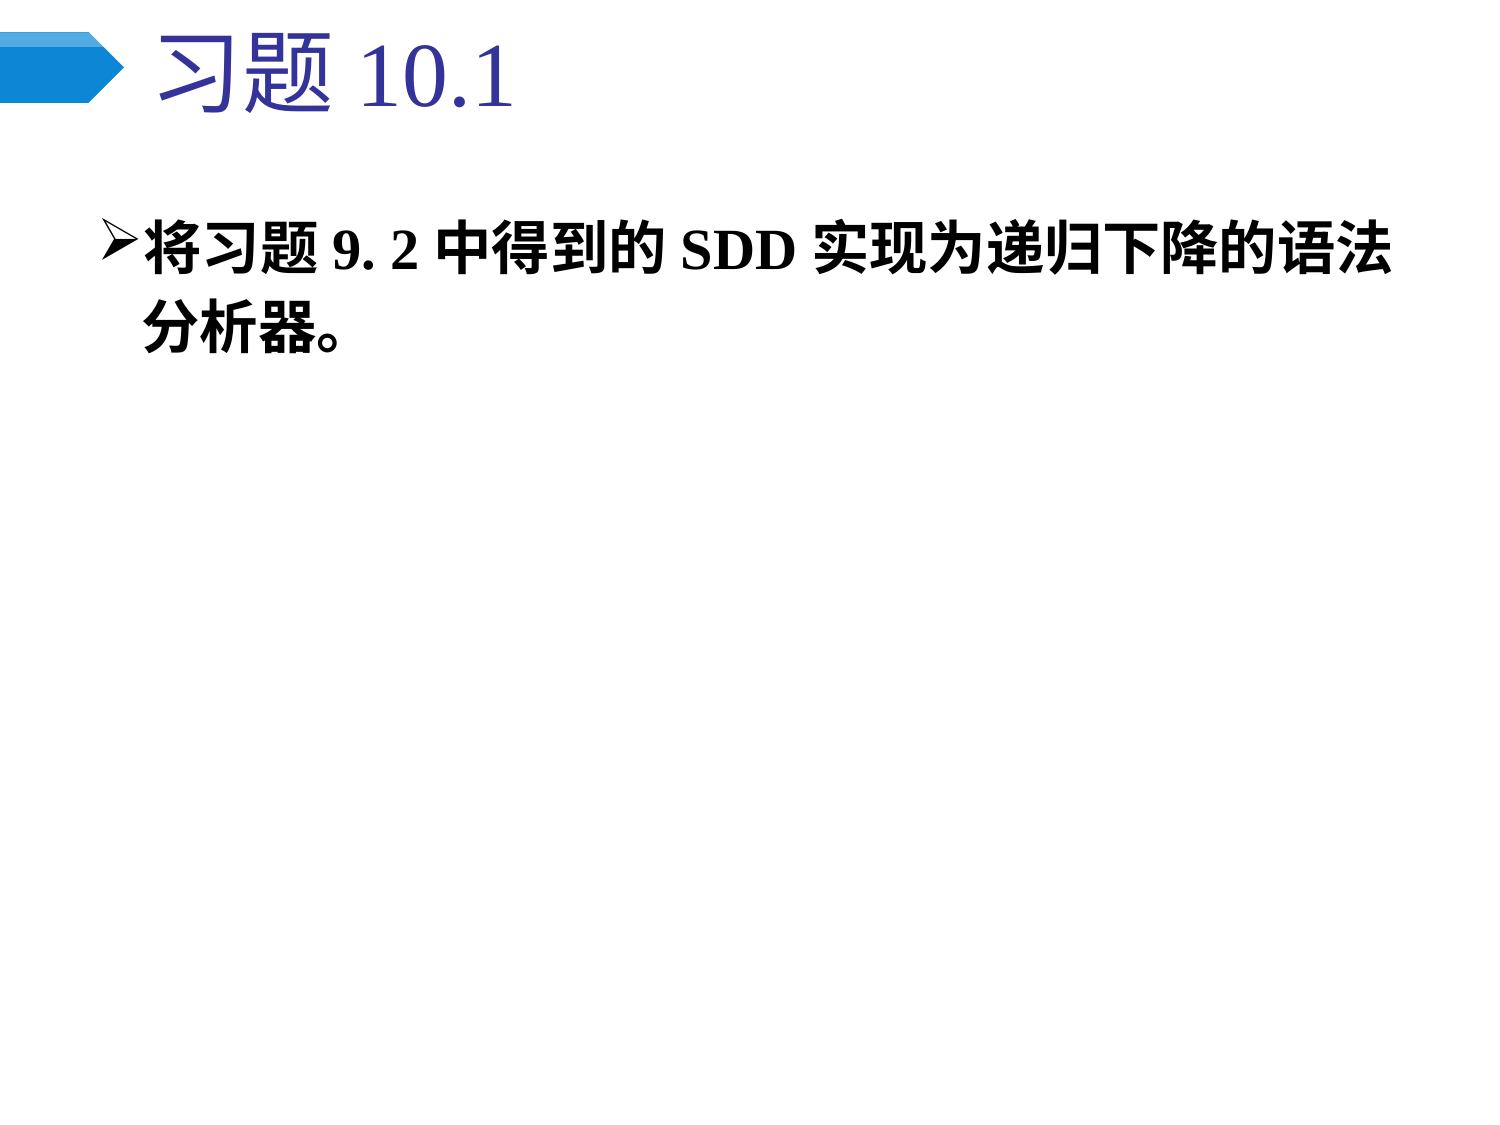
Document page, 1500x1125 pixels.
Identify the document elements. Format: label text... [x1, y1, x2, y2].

title 习题10.1 [135, 26, 1468, 132]
list 将习题9. 2中得到的SDD实现为递归下降的语法分析器。 [82, 194, 1430, 996]
